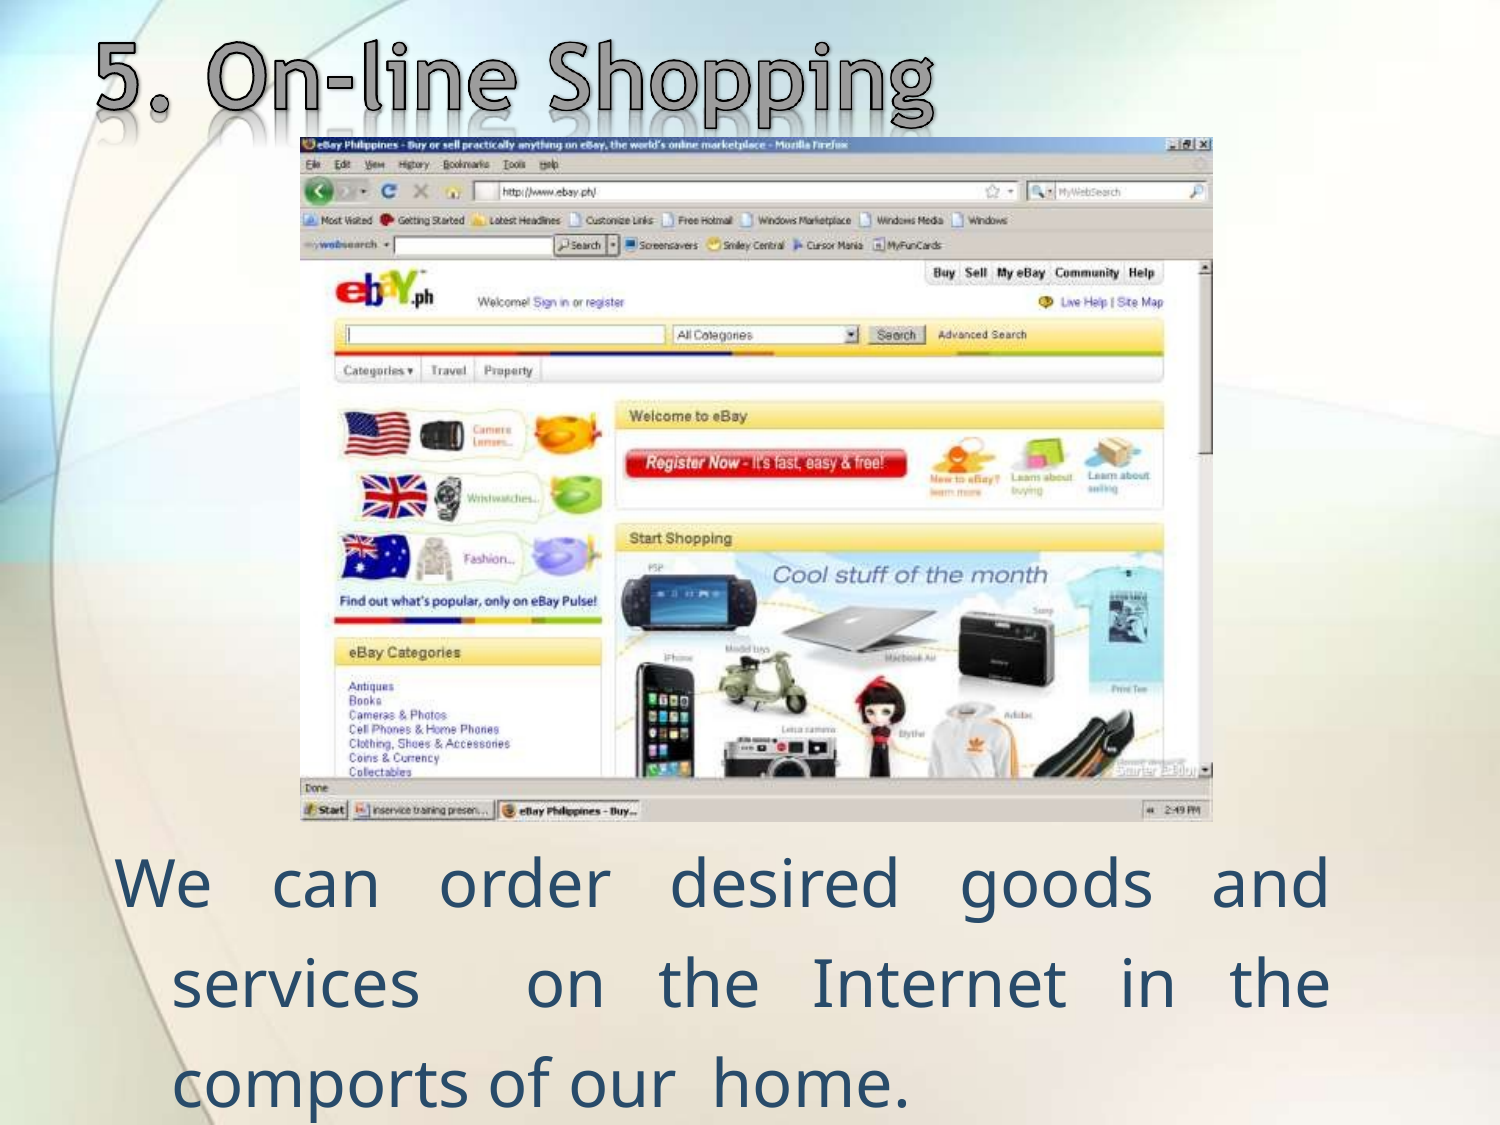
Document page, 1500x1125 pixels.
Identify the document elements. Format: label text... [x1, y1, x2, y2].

text_box We can order desired goods and services on the Internet in the comports of our home. [112, 818, 1334, 1121]
picture [0, 0, 1500, 1125]
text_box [92, 35, 942, 184]
